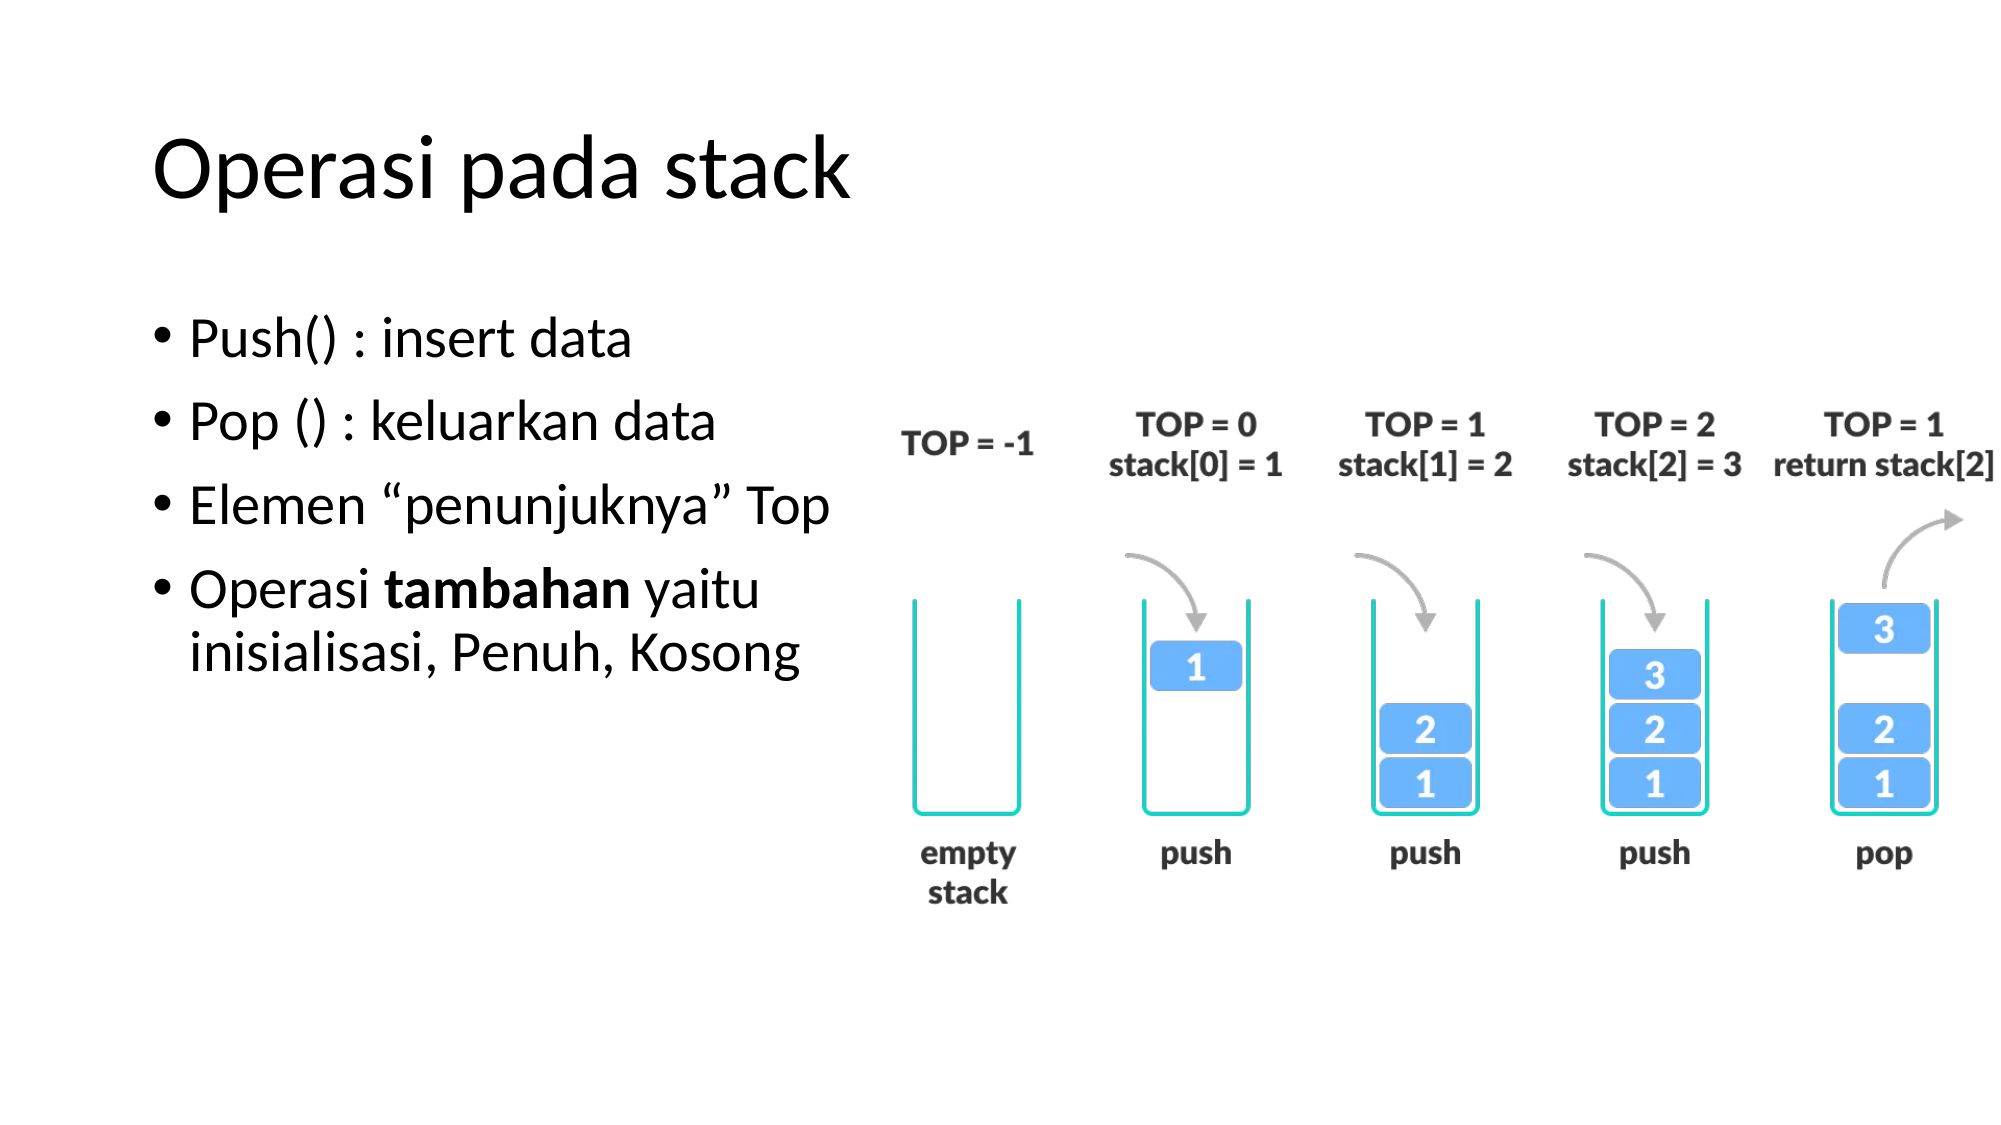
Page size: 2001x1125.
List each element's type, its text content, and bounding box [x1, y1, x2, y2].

list Push() : insert data Pop () : keluarkan data Elemen “penunjuknya” Top Operasi tambahan yaitu inisialisasi, Penuh, Kosong [137, 299, 847, 1014]
title Operasi pada stack [137, 59, 1863, 278]
picture [846, 352, 2000, 960]
